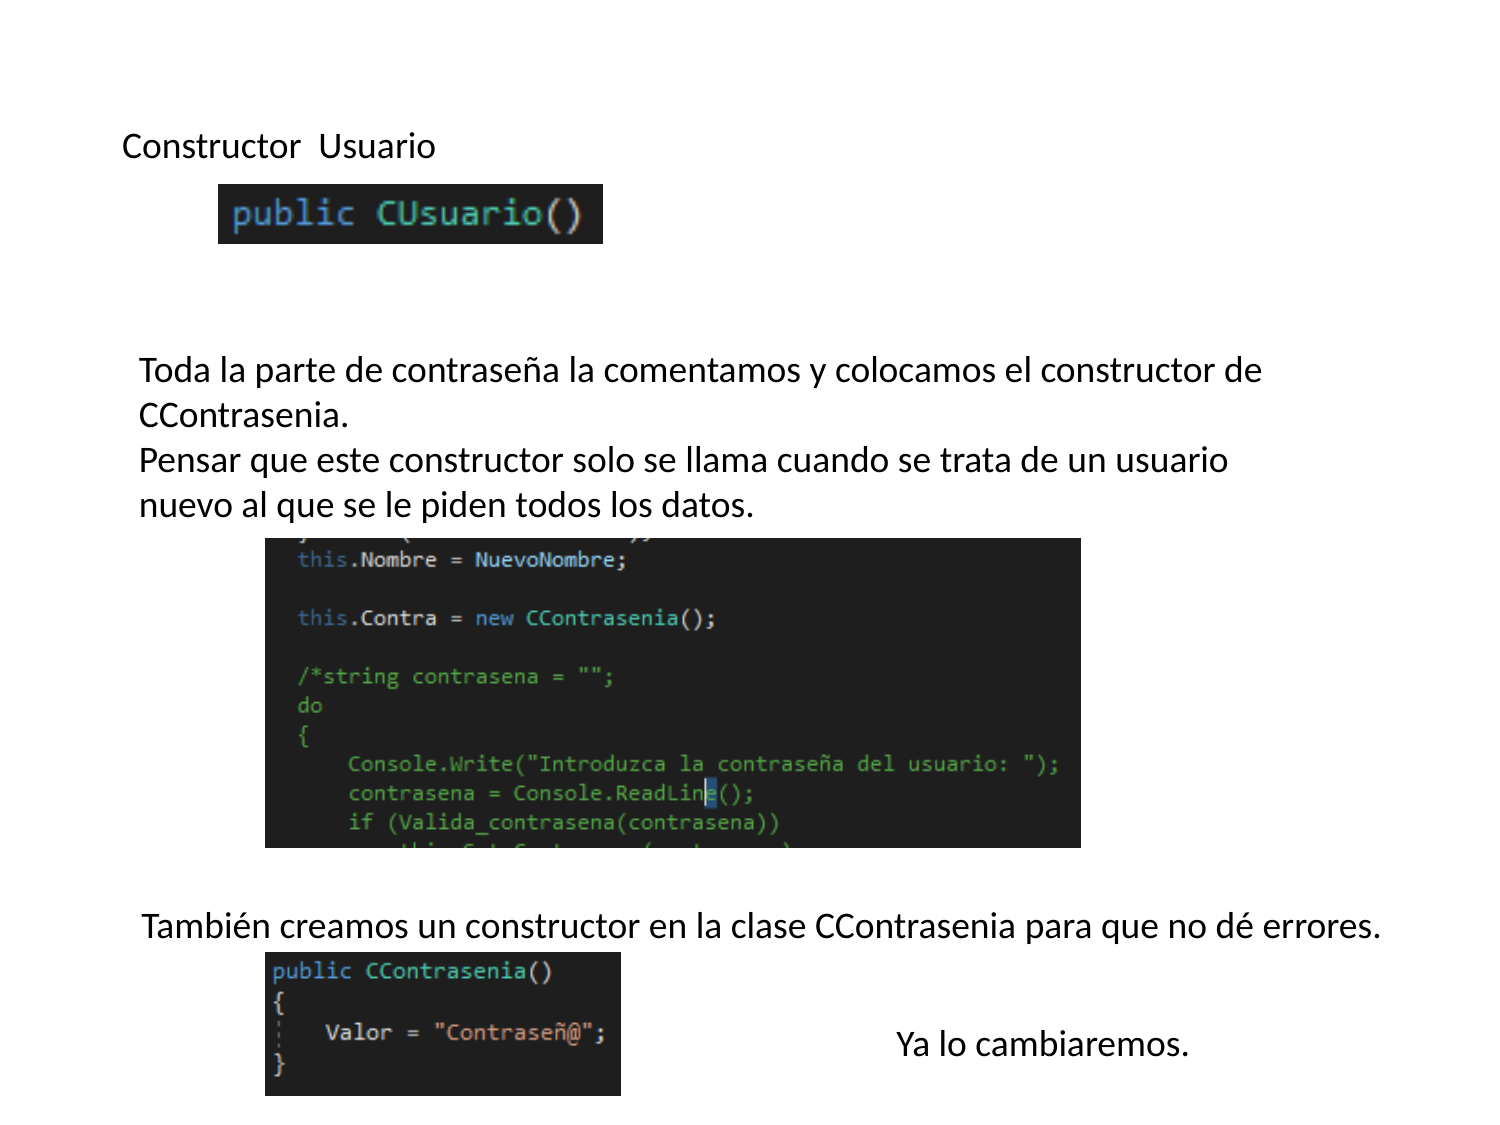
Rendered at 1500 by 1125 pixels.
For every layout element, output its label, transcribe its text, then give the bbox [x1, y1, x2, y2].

text_box Constructor Usuario [107, 113, 452, 174]
text_box También creamos un constructor en la clase CContrasenia para que no dé errores. [126, 893, 1399, 953]
picture [265, 538, 1081, 848]
text_box Toda la parte de contraseña la comentamos y colocamos el constructor de CContrasenia. Pensar que este constructor solo se llama cuando se trata de un usuario nuevo al que se le piden todos los datos. [123, 338, 1329, 533]
picture [265, 951, 621, 1096]
picture [218, 184, 603, 244]
text_box Ya lo cambiaremos. [881, 1011, 1206, 1072]
